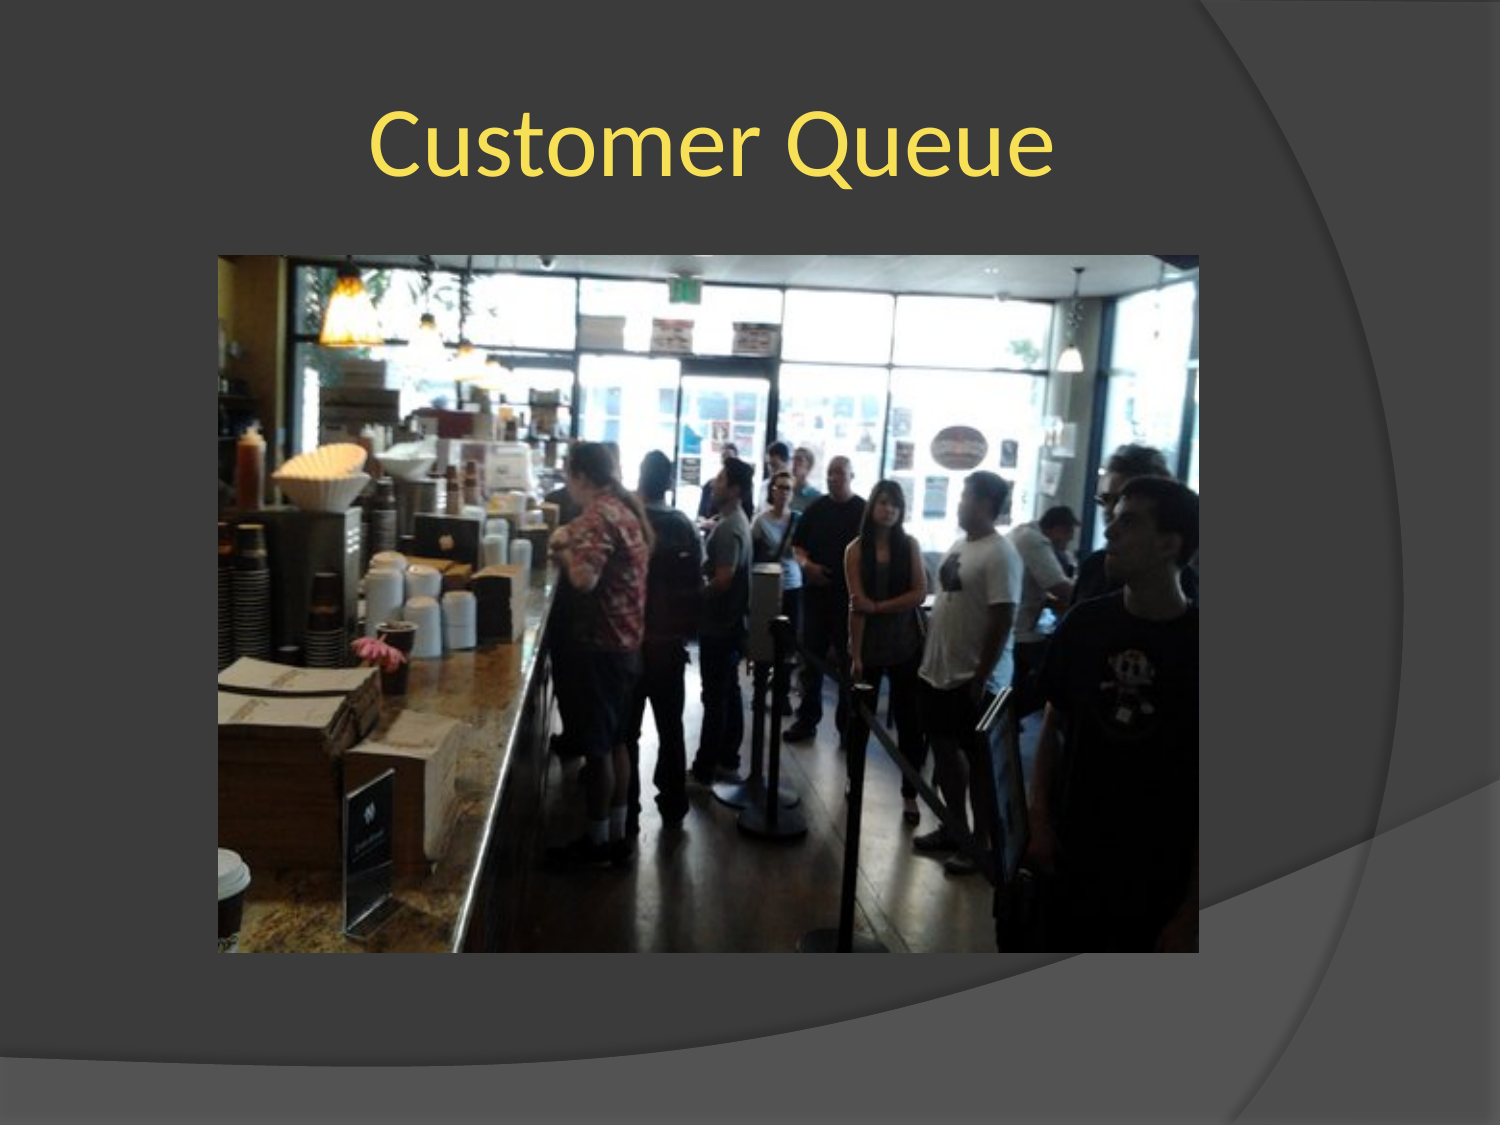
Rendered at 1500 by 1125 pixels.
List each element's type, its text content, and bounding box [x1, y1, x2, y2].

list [218, 255, 1200, 953]
title Customer Queue [100, 42, 1326, 231]
